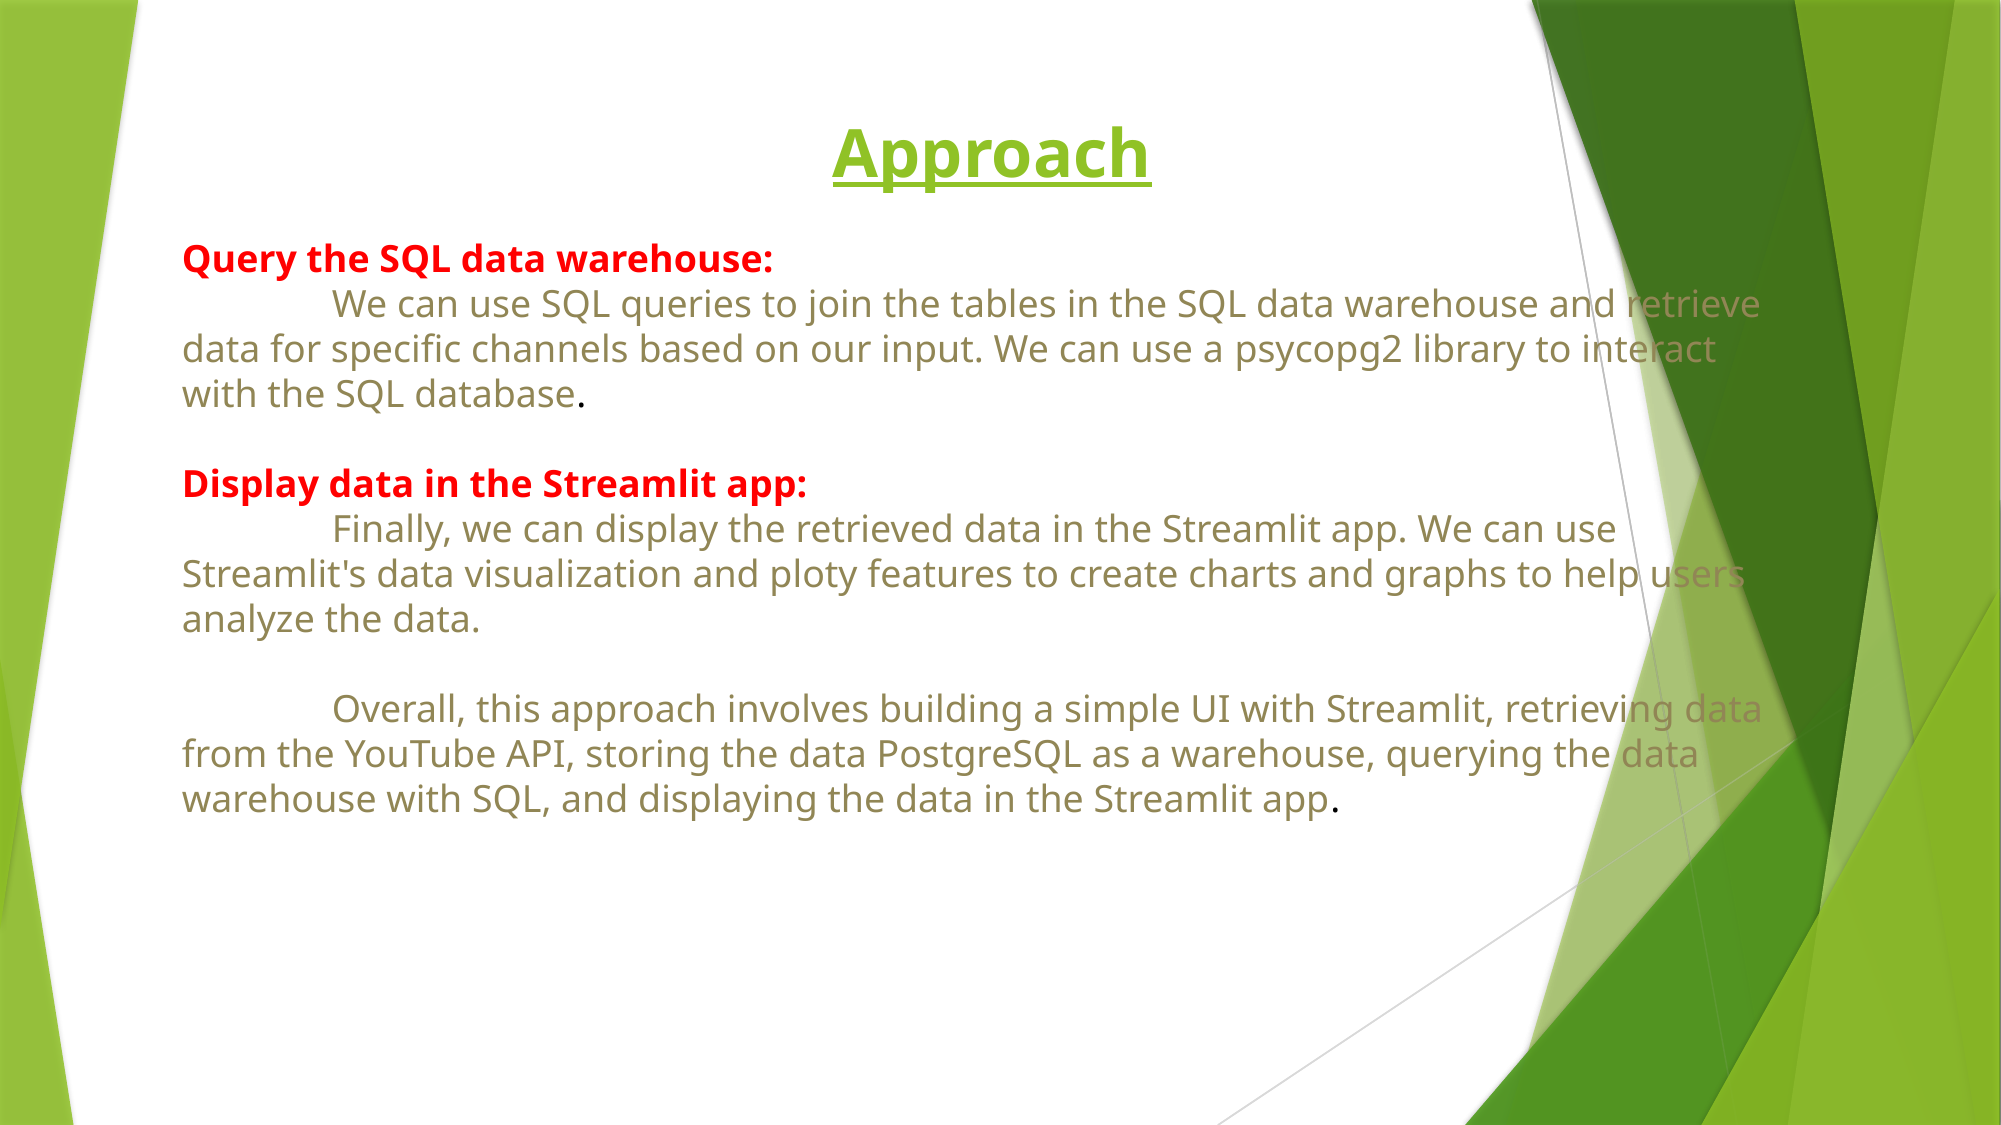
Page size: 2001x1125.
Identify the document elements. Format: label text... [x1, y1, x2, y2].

text_box Approach Query the SQL data warehouse: We can use SQL queries to join the tables in the SQL data warehouse and retrieve data for specific channels based on our input. We can use a psycopg2 library to interact with the SQL database. Display data in the Streamlit app: Finally, we can display the retrieved data in the Streamlit app. We can use Streamlit's data visualization and ploty features to create charts and graphs to help users analyze the data. Overall, this approach involves building a simple UI with Streamlit, retrieving data from the YouTube API, storing the data PostgreSQL as a warehouse, querying the data warehouse with SQL, and displaying the data in the Streamlit app. [167, 103, 1818, 918]
